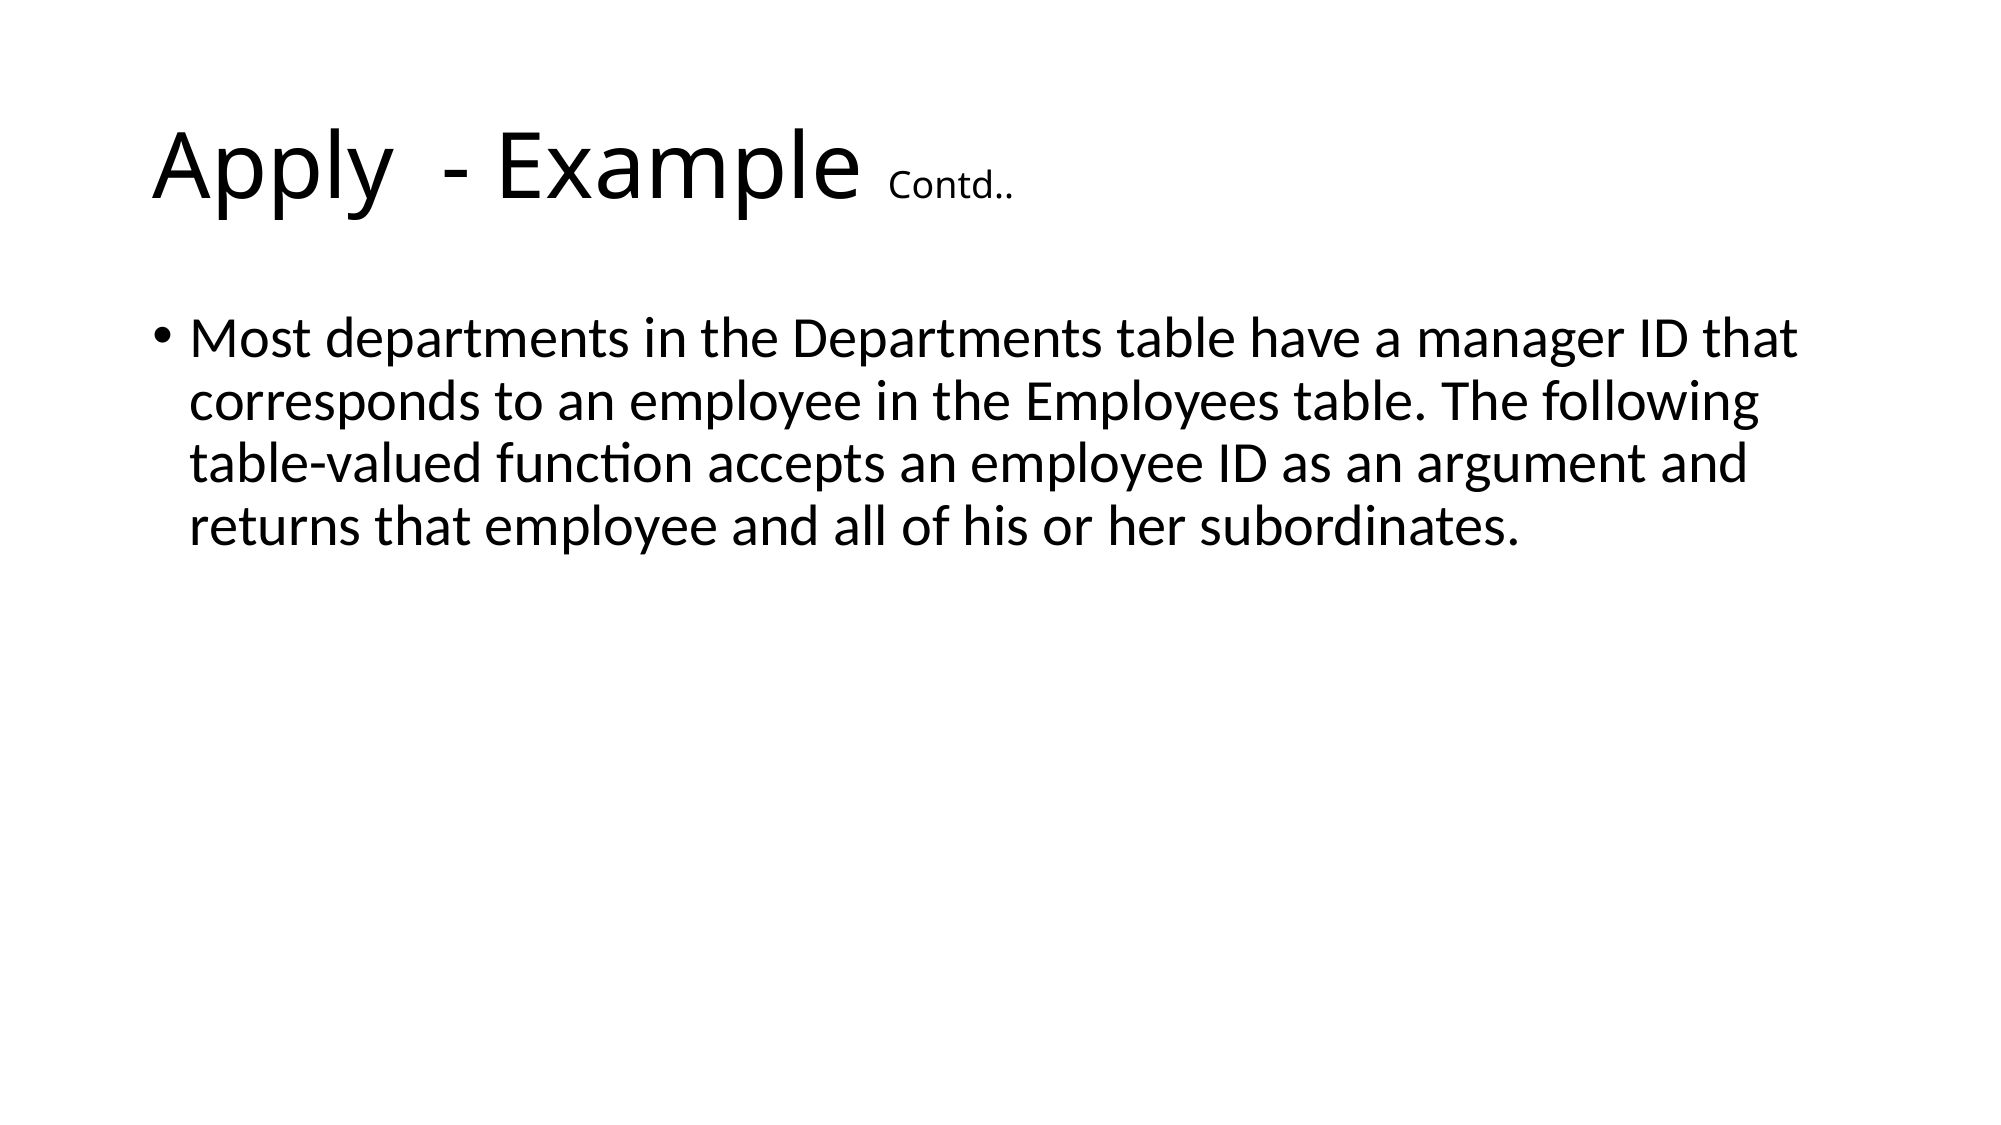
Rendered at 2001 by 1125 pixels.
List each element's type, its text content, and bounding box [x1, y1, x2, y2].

list Most departments in the Departments table have a manager ID that corresponds to an employee in the Employees table. The following table-valued function accepts an employee ID as an argument and returns that employee and all of his or her subordinates. [137, 299, 1863, 1014]
title Apply - Example Contd.. [137, 59, 1863, 278]
